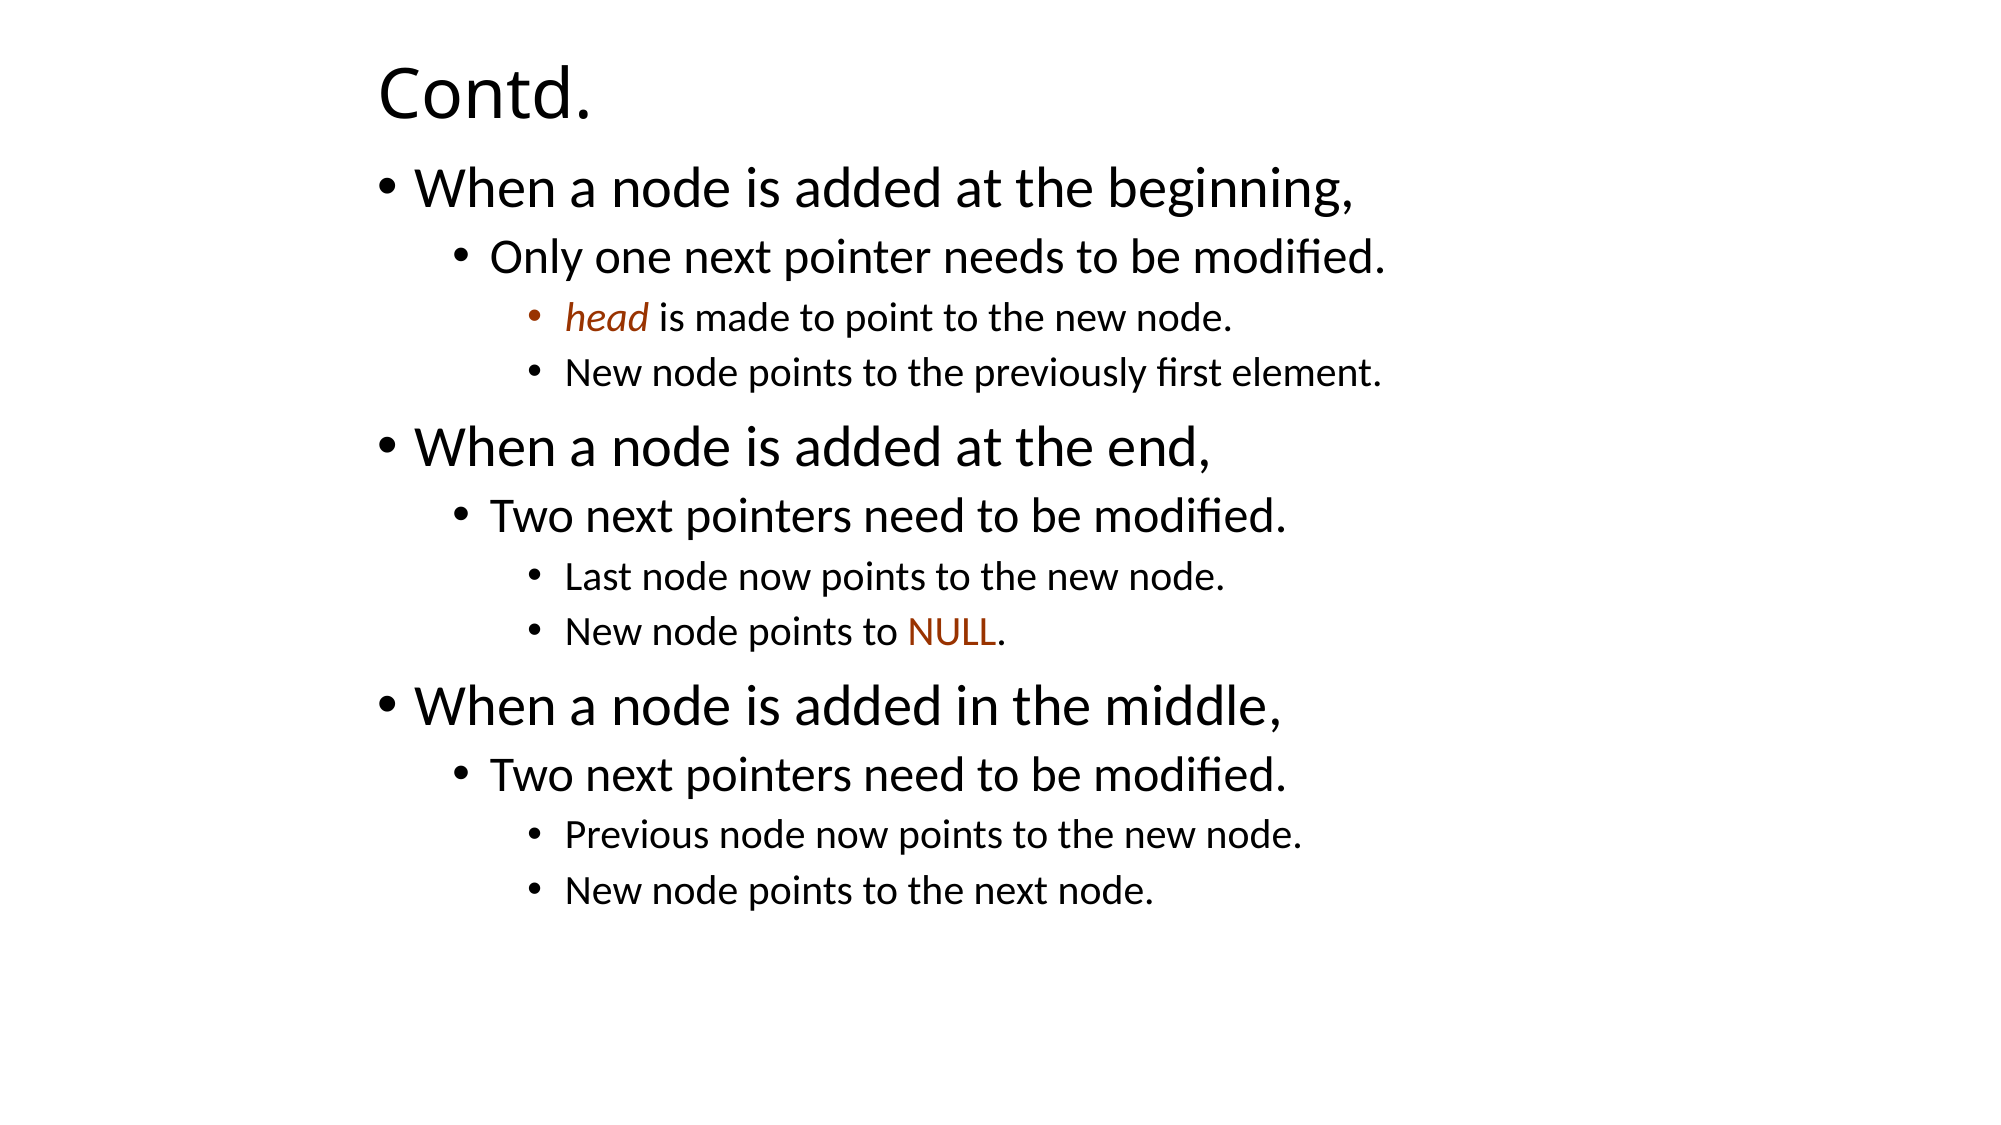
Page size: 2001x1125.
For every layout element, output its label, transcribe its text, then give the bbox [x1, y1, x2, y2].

list When a node is added at the beginning, Only one next pointer needs to be modified. head is made to point to the new node. New node points to the previously first element. When a node is added at the end, Two next pointers need to be modified. Last node now points to the new node. New node points to NULL. When a node is added in the middle, Two next pointers need to be modified. Previous node now points to the new node. New node points to the next node. [362, 149, 1638, 1000]
title Contd. [362, 50, 1638, 141]
